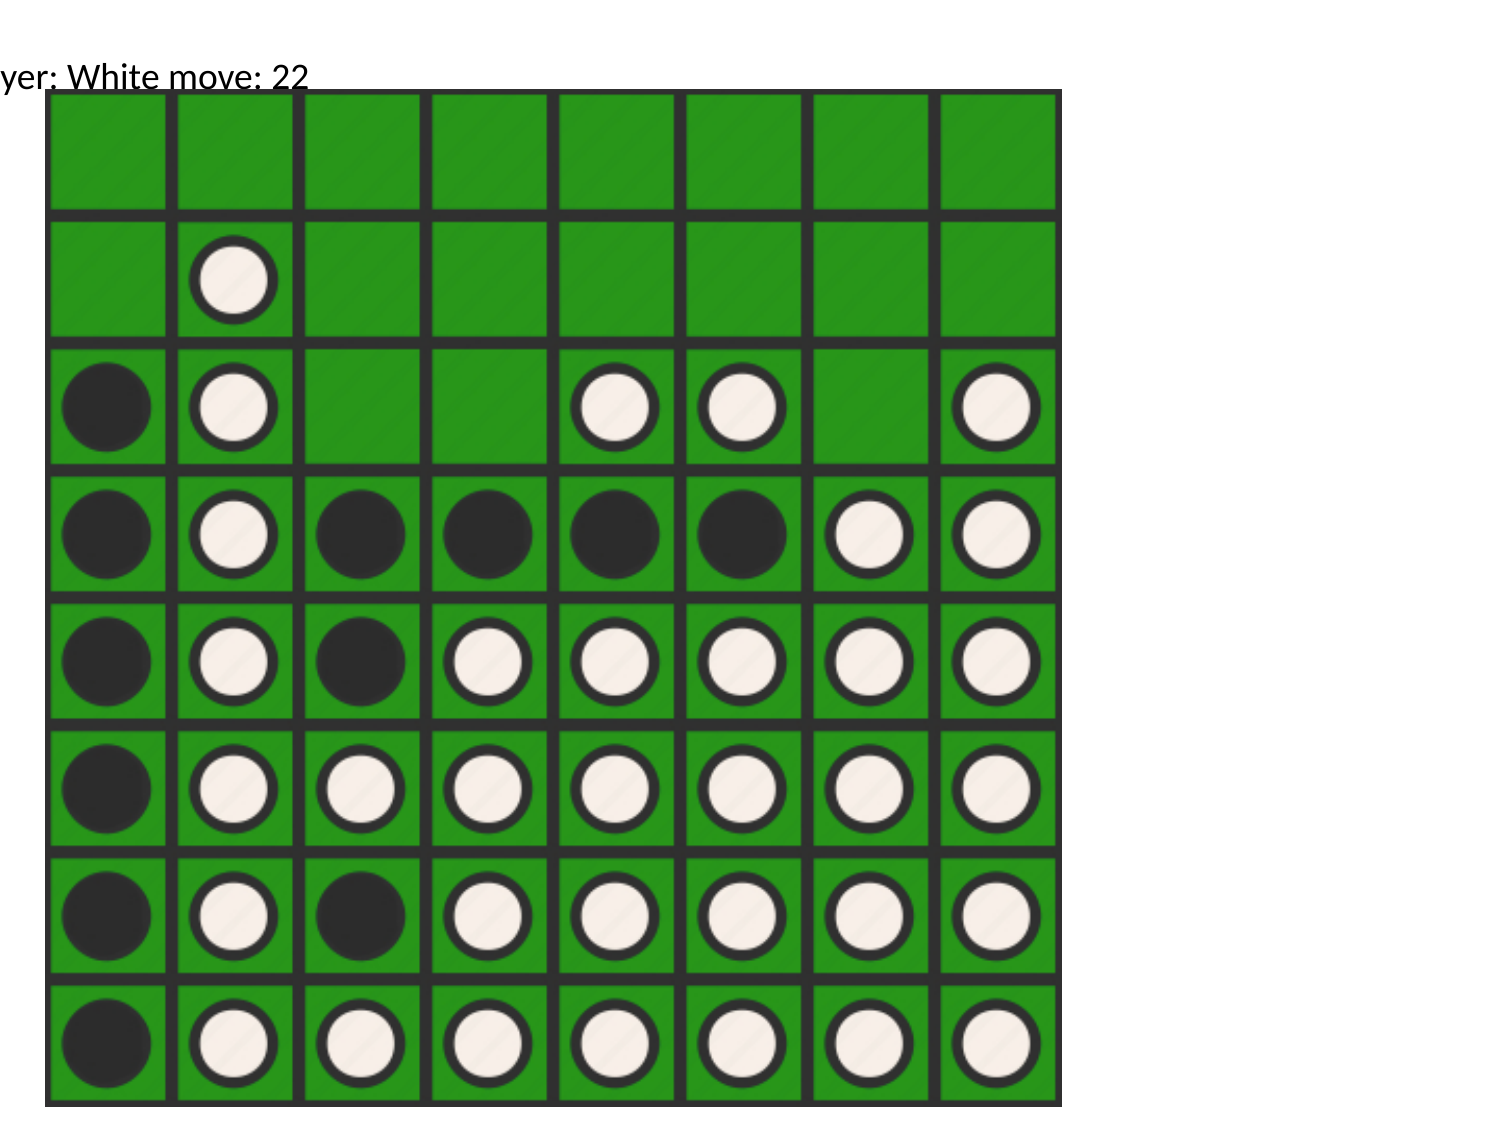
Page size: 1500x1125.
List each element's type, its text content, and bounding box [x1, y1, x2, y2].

text_box turn: 42 player: White move: 22 [0, 44, 325, 105]
picture [44, 89, 1062, 1107]
